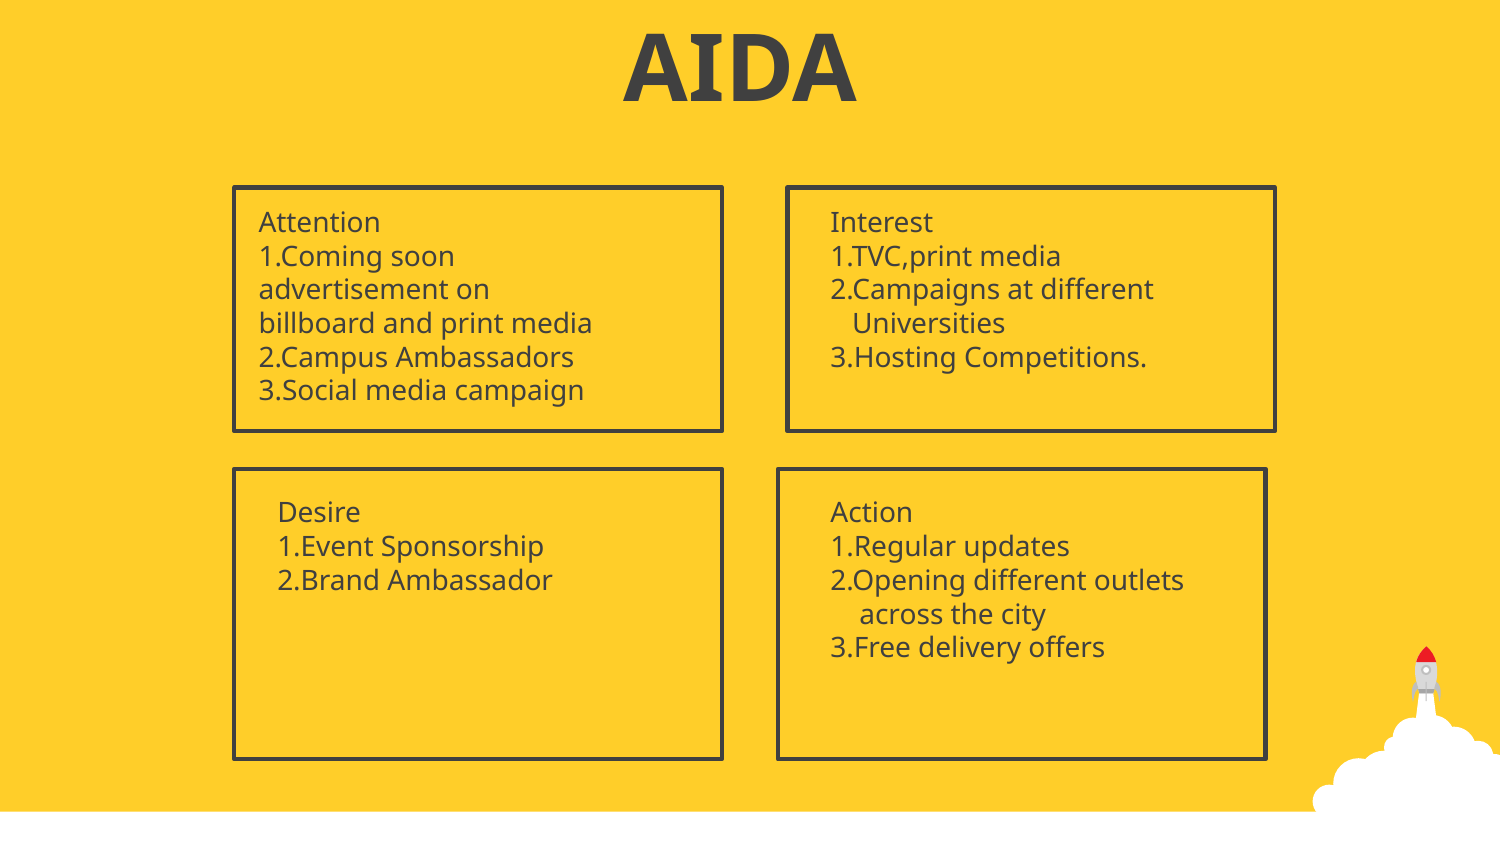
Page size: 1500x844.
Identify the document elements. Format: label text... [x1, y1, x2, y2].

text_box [777, 468, 1266, 760]
text_box Not all medicines are available in local drug store [793, 34, 855, 100]
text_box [234, 187, 723, 432]
text_box Not all medicines are available in local drug store [692, 35, 721, 100]
text_box Not all medicines are available in local drug store [624, 34, 686, 100]
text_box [787, 187, 1276, 432]
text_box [234, 468, 723, 760]
text_box Not all medicines are available in local drug store [734, 35, 788, 100]
